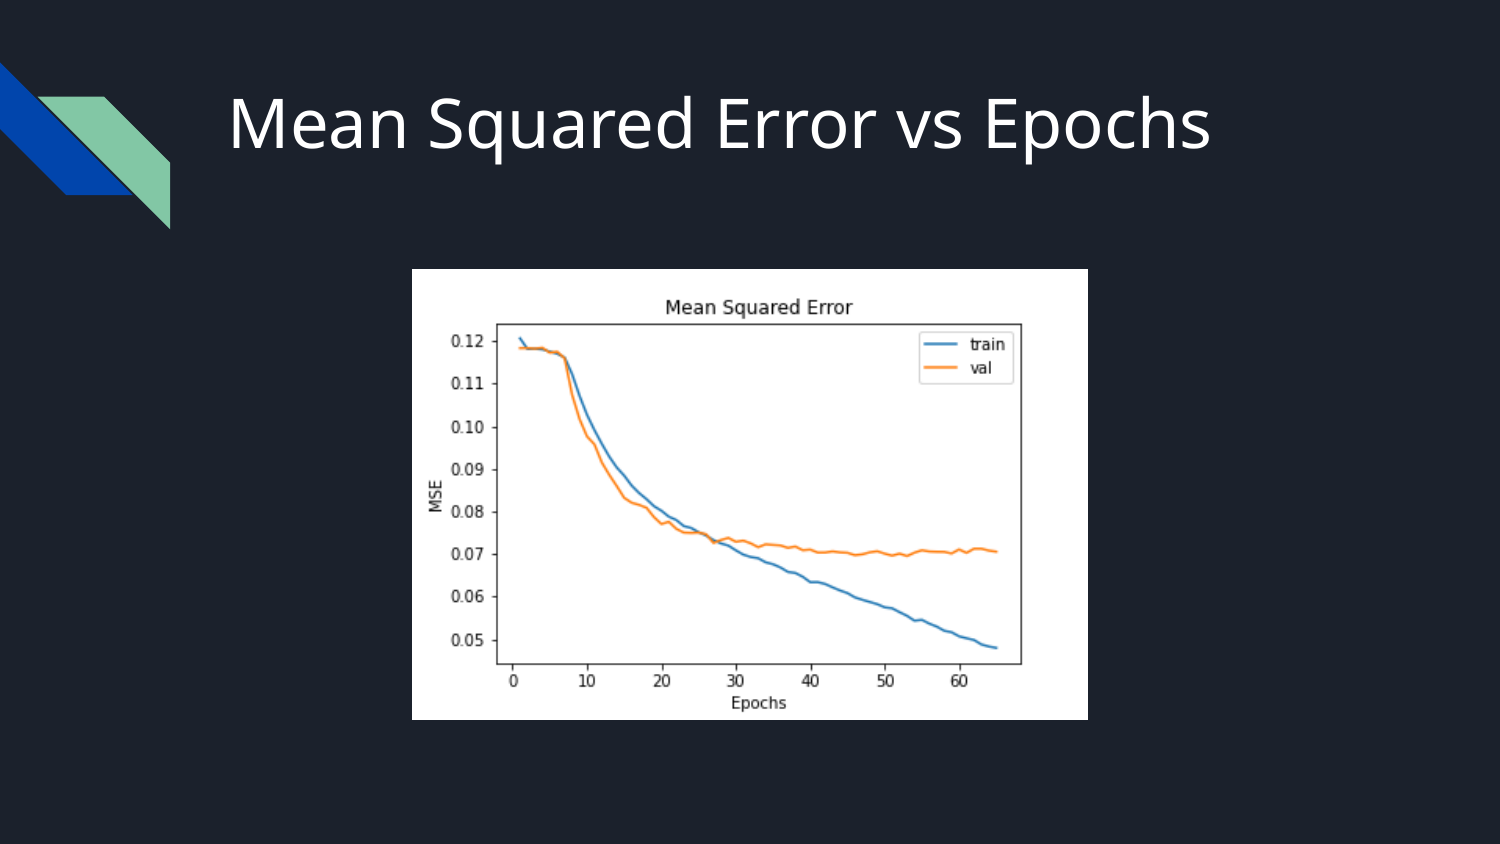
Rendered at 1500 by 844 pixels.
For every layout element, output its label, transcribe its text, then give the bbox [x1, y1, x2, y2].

title Mean Squared Error vs Epochs [212, 64, 1368, 215]
picture [412, 269, 1088, 720]
